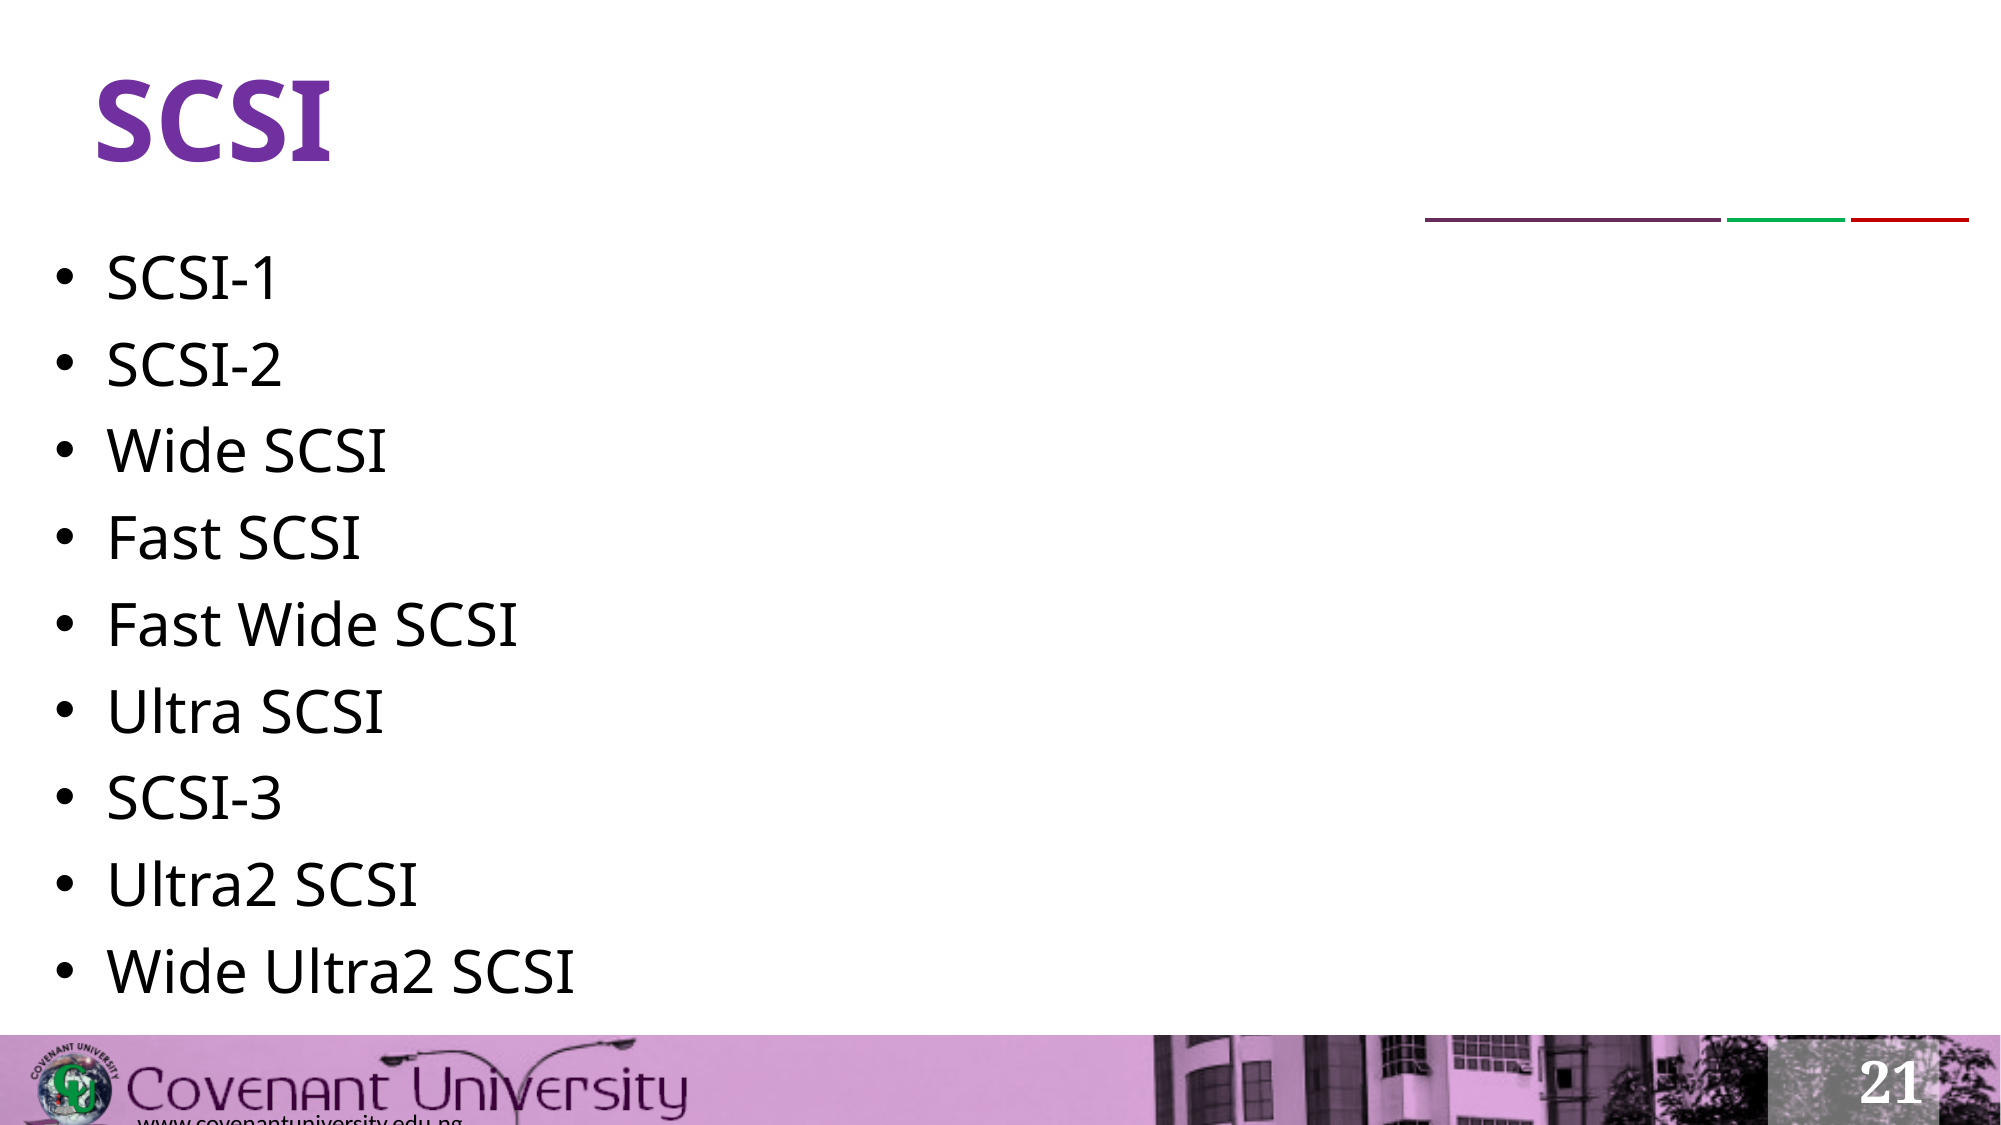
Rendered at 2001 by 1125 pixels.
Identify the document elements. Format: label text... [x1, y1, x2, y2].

title SCSI [74, 20, 2001, 213]
list SCSI-1 SCSI-2 Wide SCSI Fast SCSI Fast Wide SCSI Ultra SCSI SCSI-3 Ultra2 SCSI Wide Ultra2 SCSI [39, 231, 1962, 1024]
picture [23, 1036, 1072, 1125]
